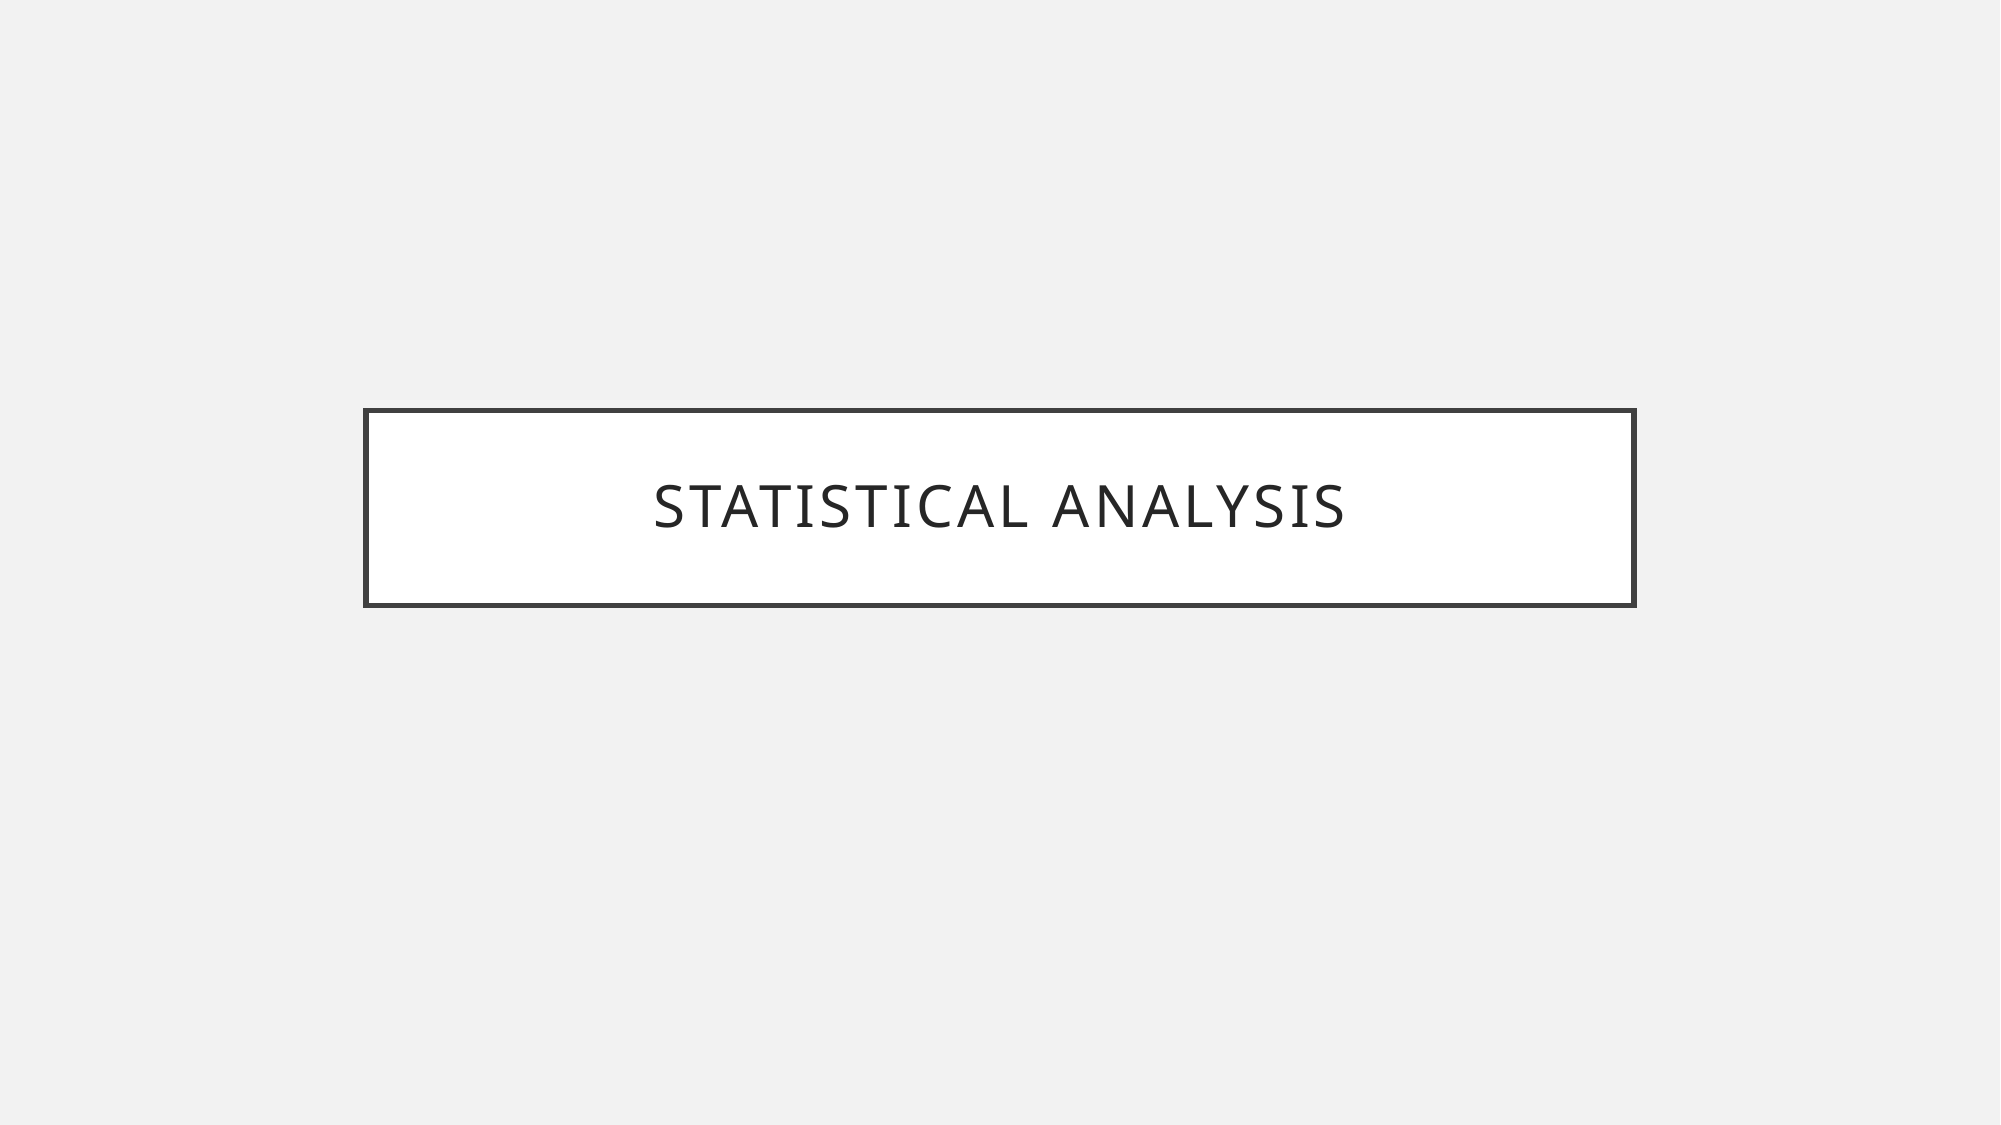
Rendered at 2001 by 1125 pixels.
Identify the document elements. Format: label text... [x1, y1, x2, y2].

title Statıstıcal analysıs [363, 408, 1637, 608]
